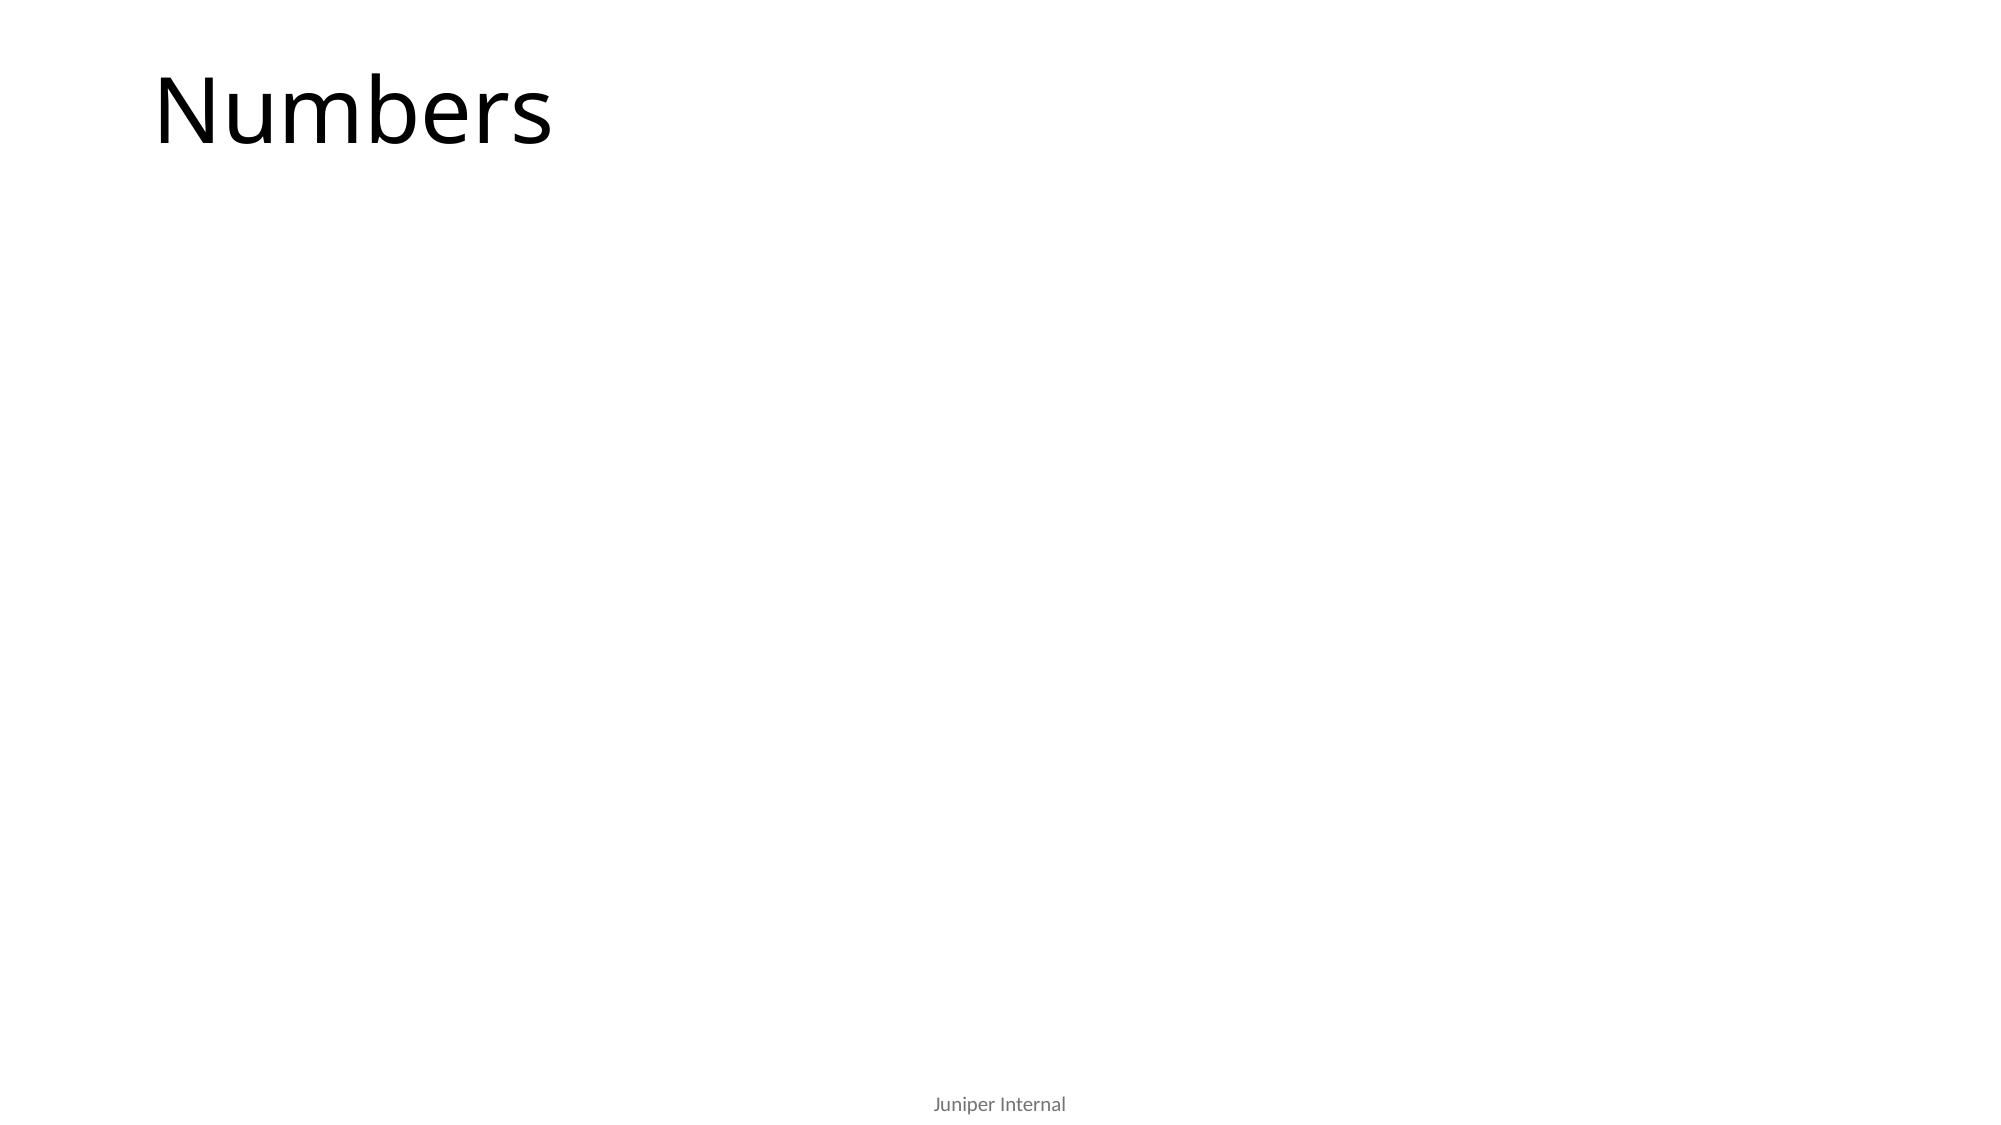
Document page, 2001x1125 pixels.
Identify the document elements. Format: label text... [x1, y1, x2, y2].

title Numbers [137, 59, 1863, 278]
